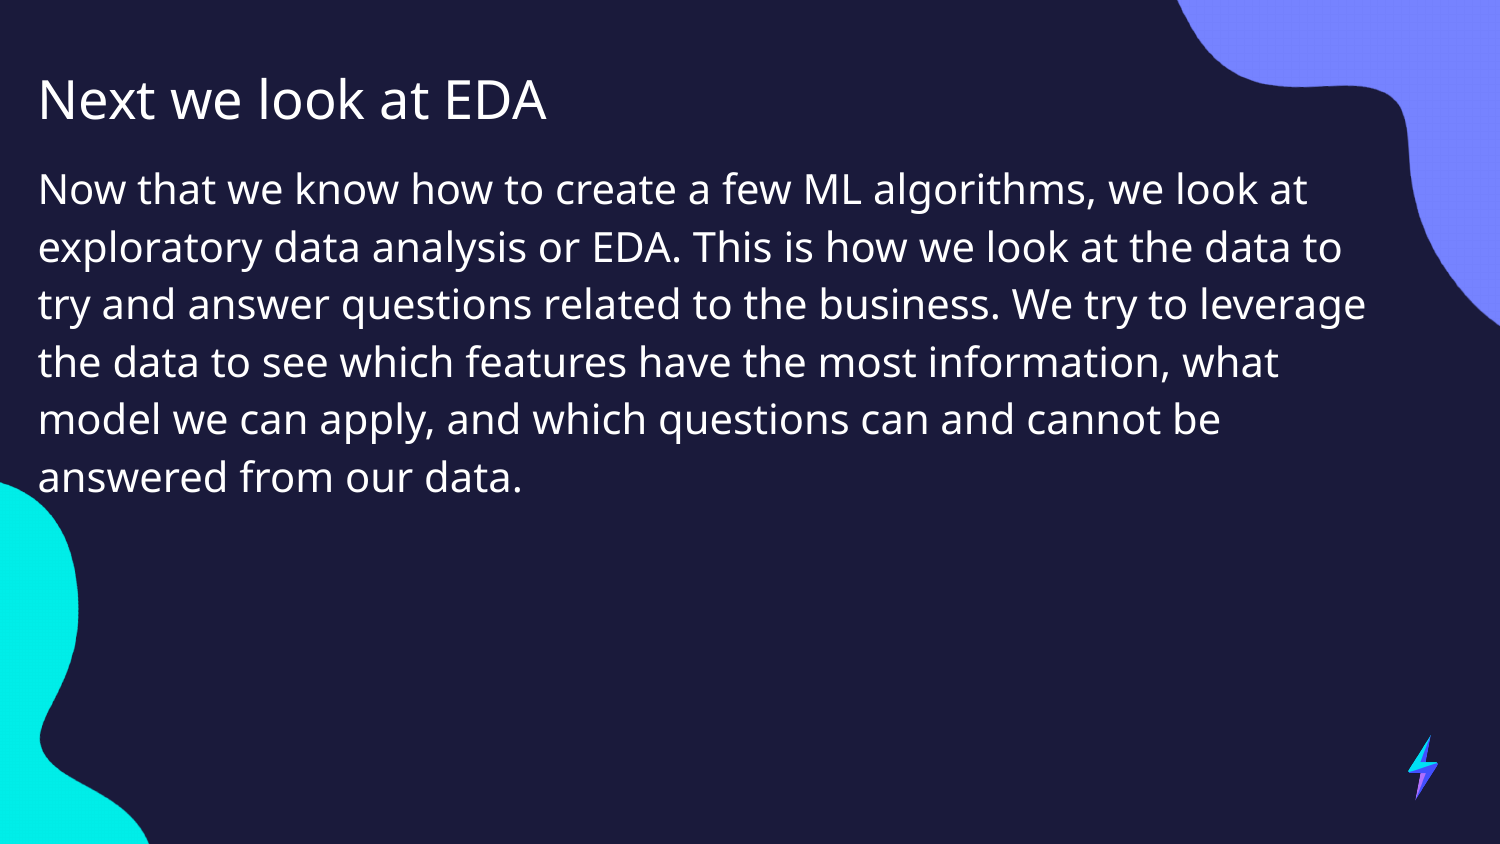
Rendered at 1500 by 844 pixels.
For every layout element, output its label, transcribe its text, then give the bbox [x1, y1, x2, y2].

picture [0, 437, 310, 844]
picture [1080, 0, 1500, 421]
picture [1408, 734, 1439, 801]
text_box Next we look at EDA Now that we know how to create a few ML algorithms, we look at exploratory data analysis or EDA. This is how we look at the data to try and answer questions related to the business. We try to leverage the data to see which features have the most information, what model we can apply, and which questions can and cannot be answered from our data. [22, 40, 1409, 516]
